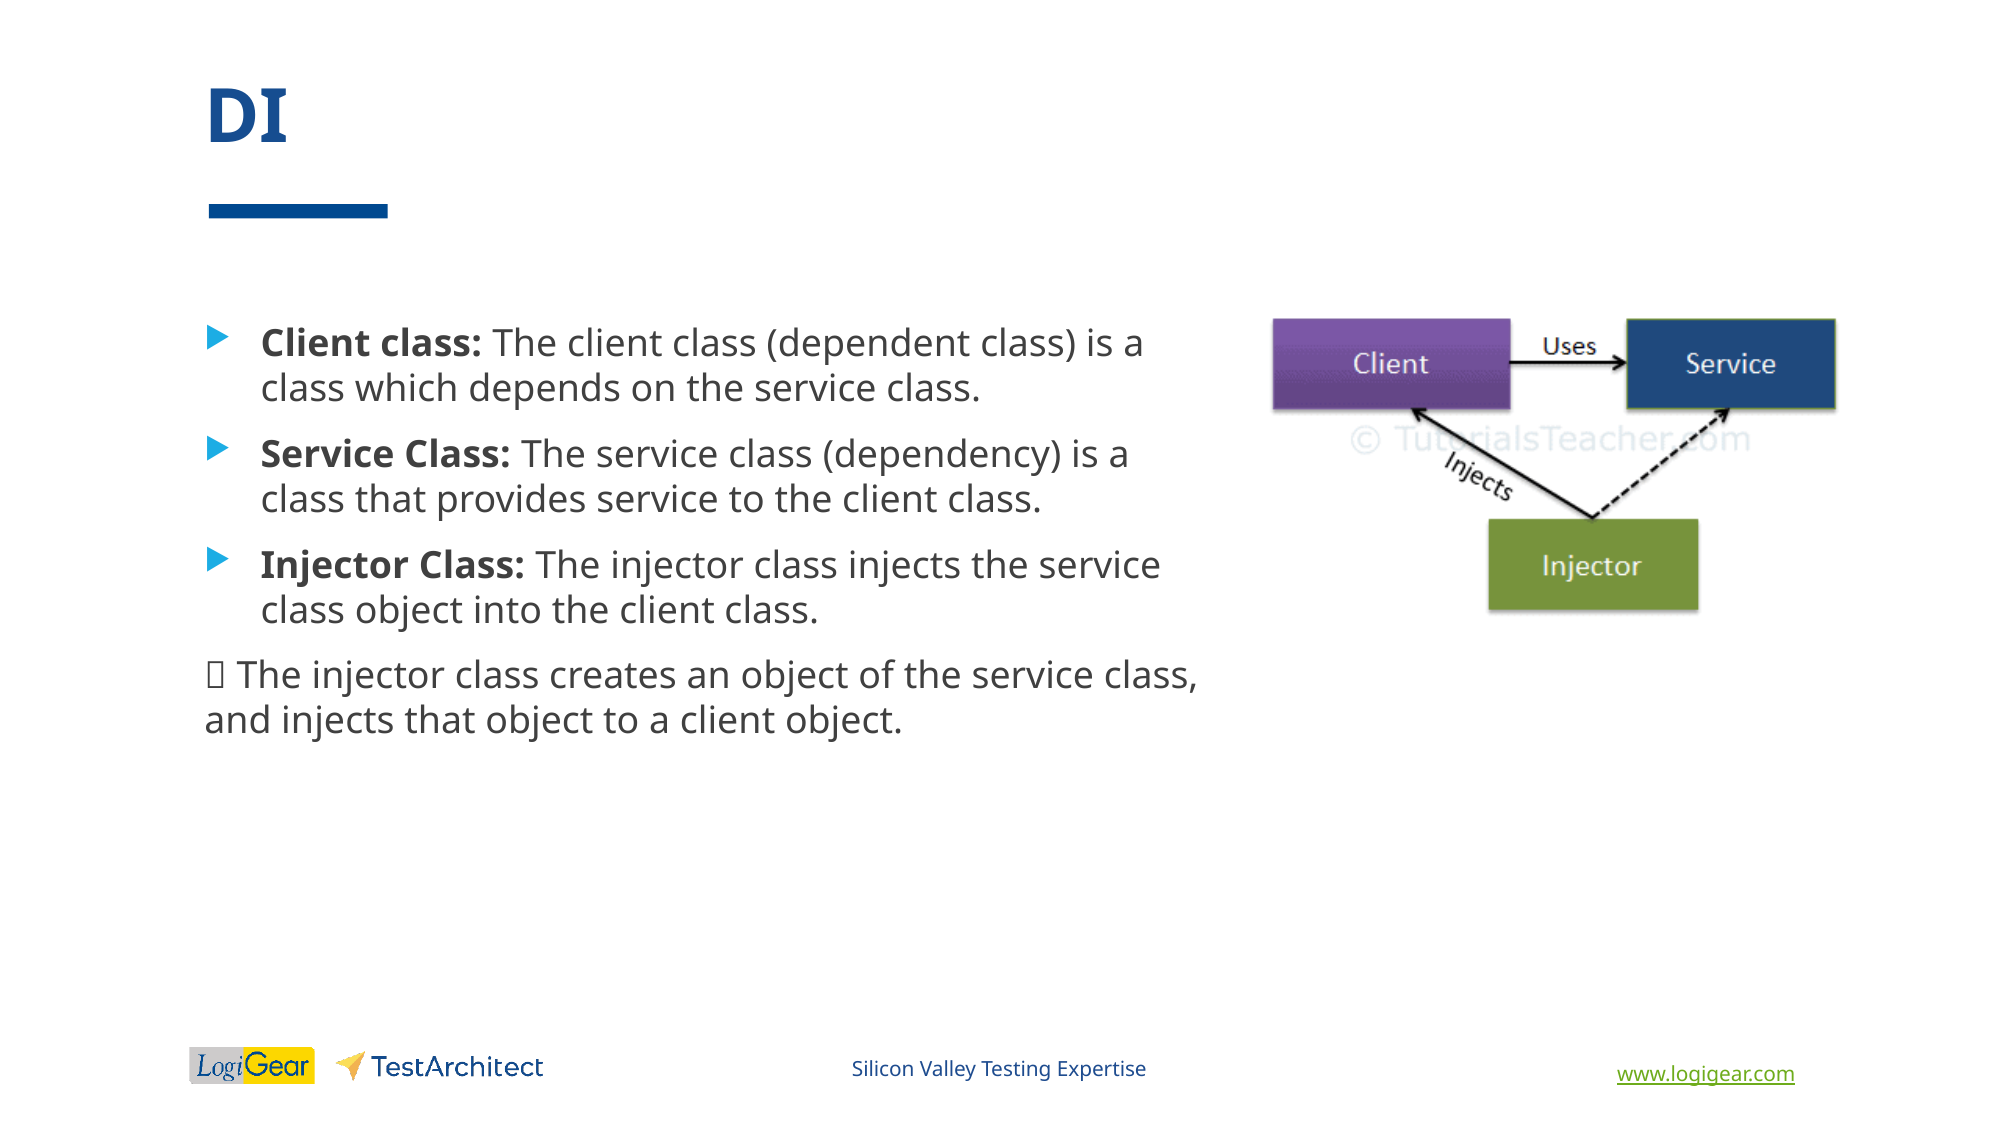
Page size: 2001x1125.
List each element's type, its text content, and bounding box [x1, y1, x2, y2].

title DI [189, 54, 1809, 171]
picture [189, 1047, 315, 1085]
picture [1266, 311, 1844, 621]
list Client class: The client class (dependent class) is a class which depends on the service class. Service Class: The service class (dependency) is a class that provides service to the client class. Injector Class: The injector class injects the service class object into the client class.  The injector class creates an object of the service class, and injects that object to a client object. [189, 311, 1238, 872]
picture [335, 1051, 543, 1081]
